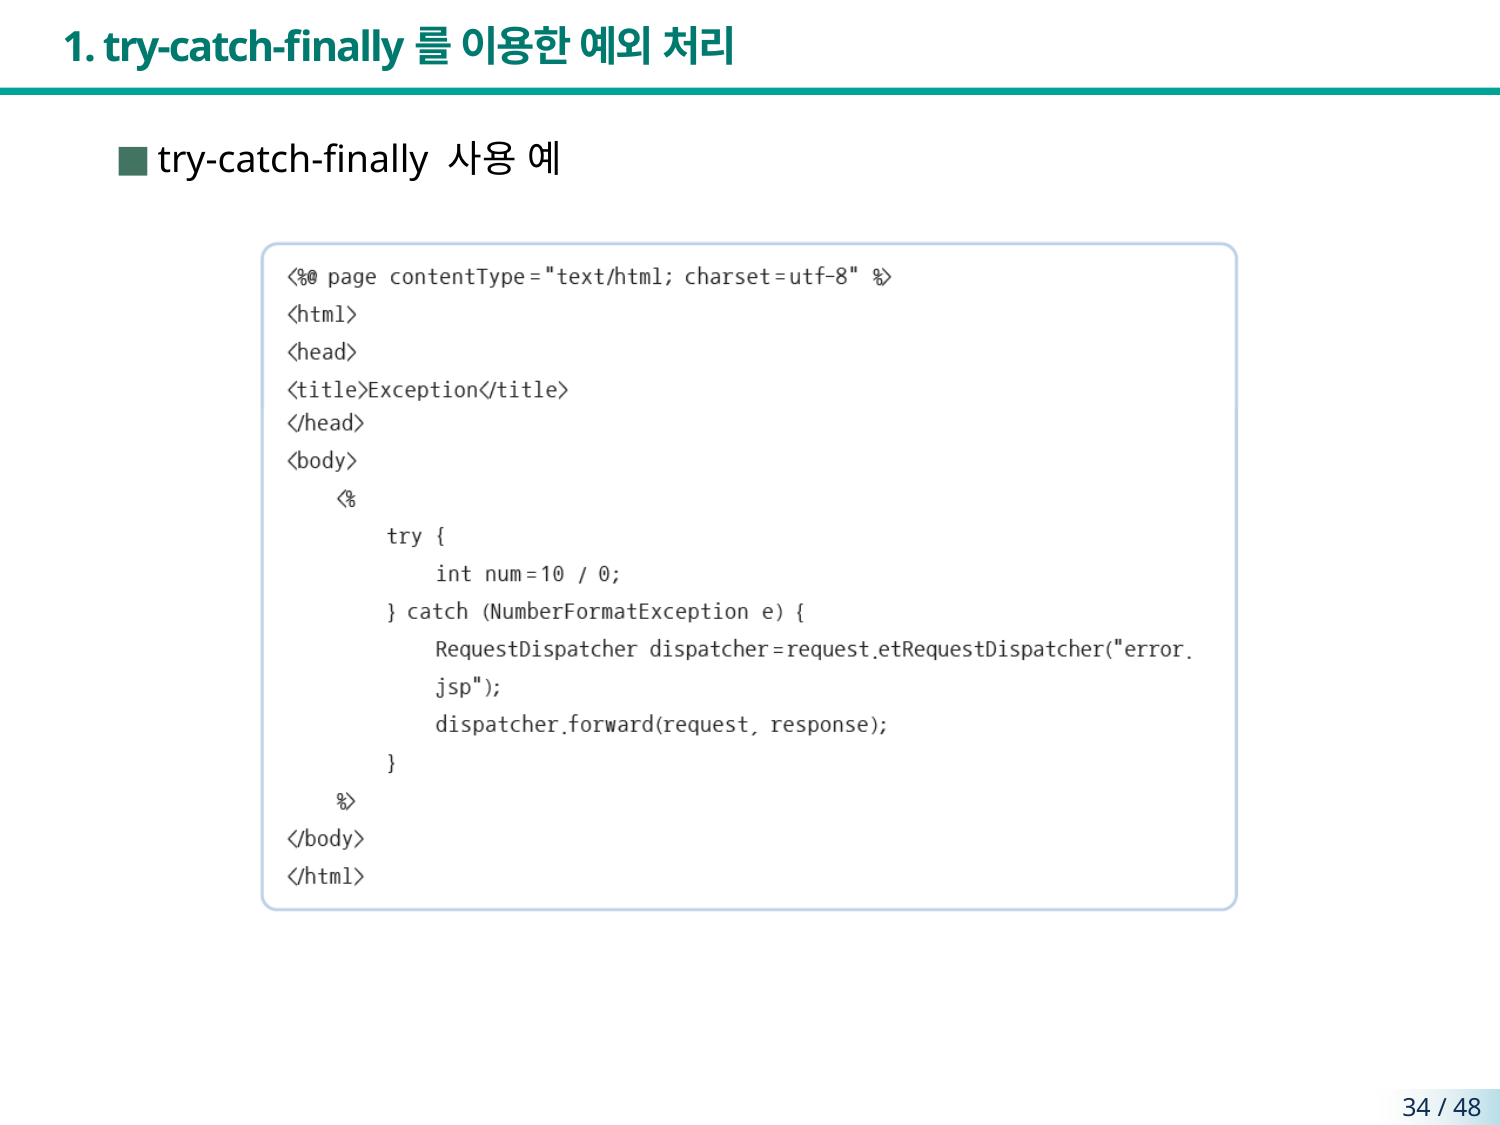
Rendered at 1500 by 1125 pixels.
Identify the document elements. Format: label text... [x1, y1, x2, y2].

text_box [255, 237, 1245, 918]
list try-catch-finally 사용 예 [100, 127, 1459, 1050]
title 1. try-catch-finally를 이용한 예외 처리 [47, 5, 1325, 84]
